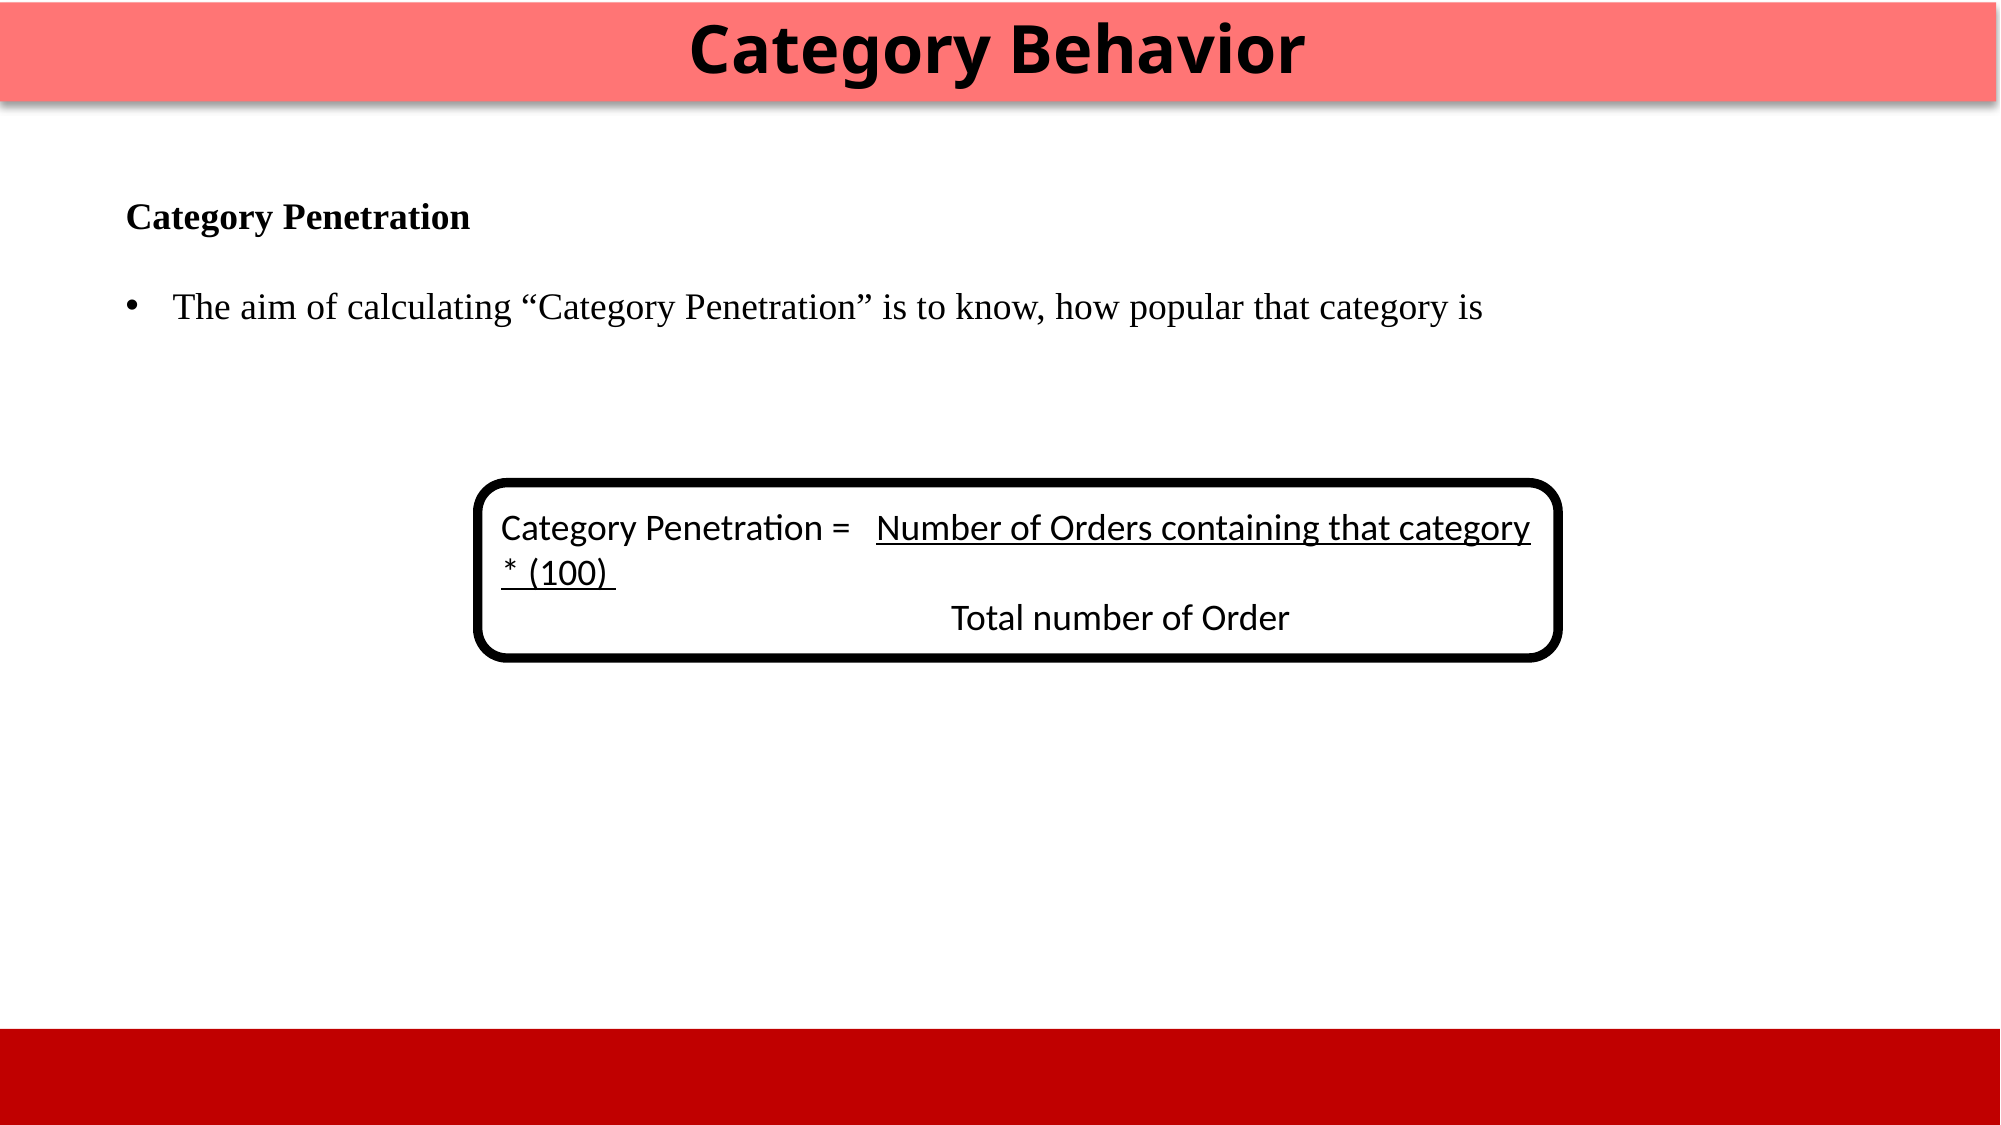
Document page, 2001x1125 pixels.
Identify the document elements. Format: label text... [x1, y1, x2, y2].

title Category Behavior [0, 2, 1997, 102]
text_box Category Penetration = Number of Orders containing that category * (100) Total number of Order [476, 481, 1560, 660]
text_box Category Penetration The aim of calculating “Category Penetration” is to know, how popular that category is [110, 184, 1669, 470]
text_box [0, 1028, 2000, 1125]
